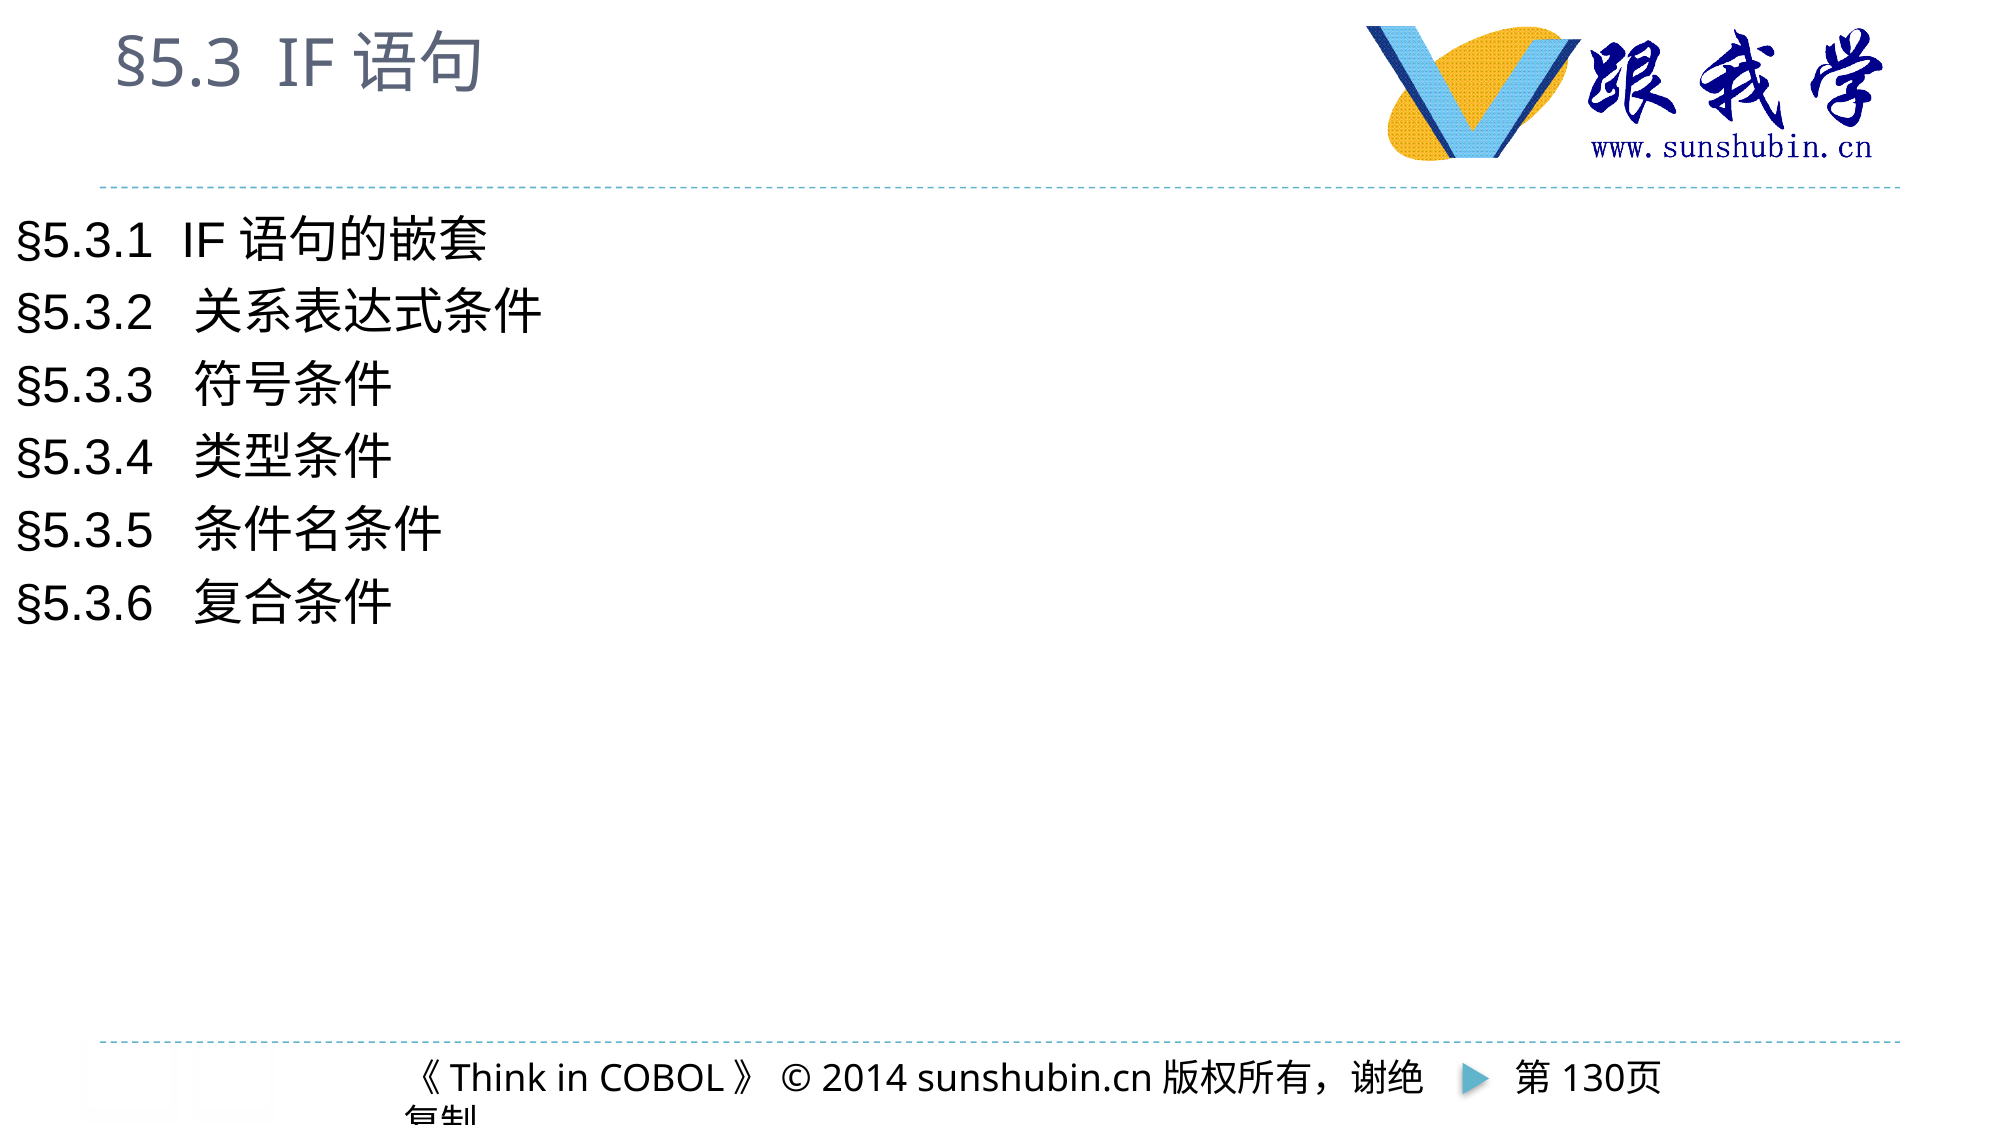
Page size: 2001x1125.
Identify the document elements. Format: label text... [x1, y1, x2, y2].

title §5.3 IF语句 [99, 12, 1300, 109]
picture [1348, 4, 1905, 181]
list §5.3.1 IF语句的嵌套 §5.3.2 关系表达式条件 §5.3.3 符号条件 §5.3.4 类型条件 §5.3.5 条件名条件 §5.3.6 复合条件 [0, 200, 1800, 1006]
